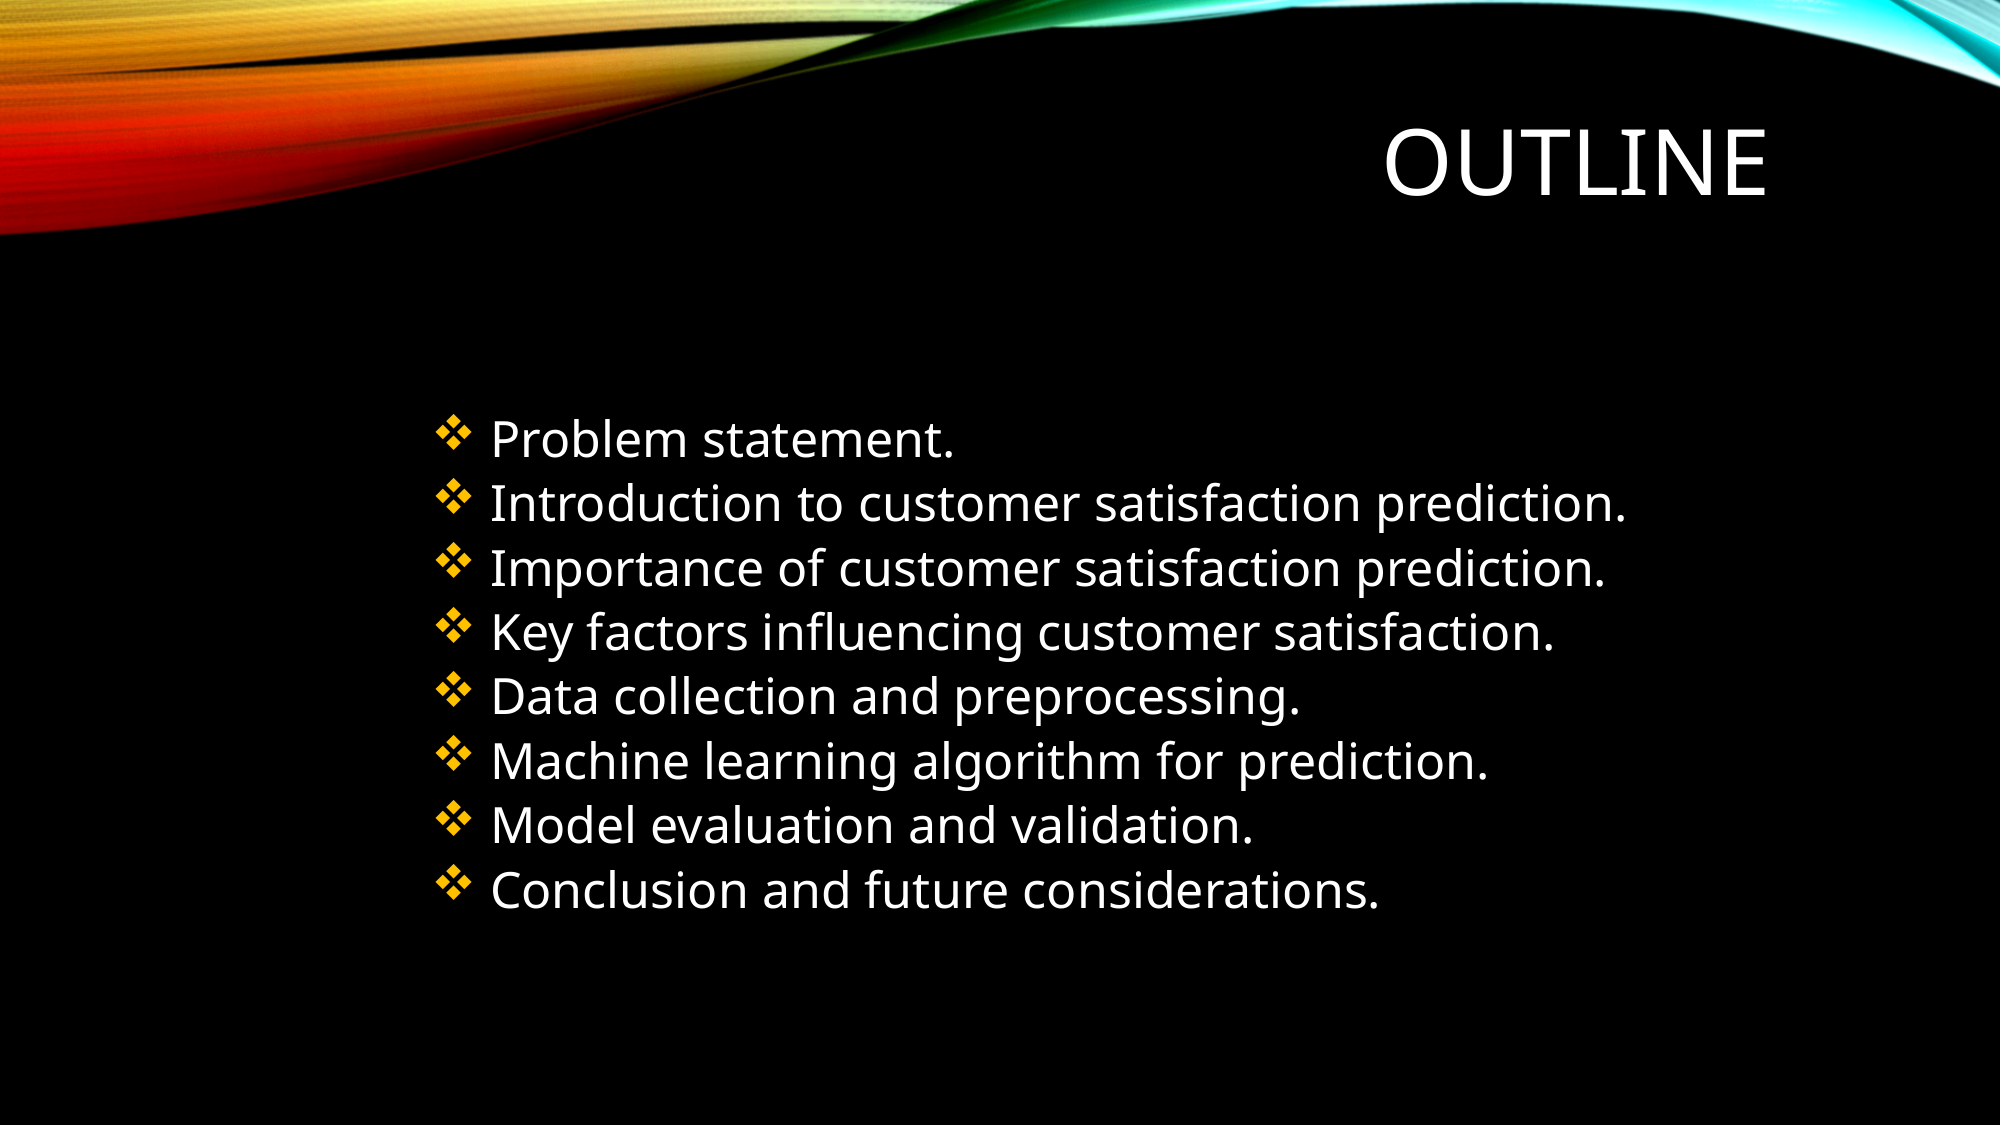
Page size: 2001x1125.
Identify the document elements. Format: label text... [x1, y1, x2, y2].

list Problem statement. Introduction to customer satisfaction prediction. Importance of customer satisfaction prediction. Key factors influencing customer satisfaction. Data collection and preprocessing. Machine learning algorithm for prediction. Model evaluation and validation. Conclusion and future considerations. [341, 406, 2000, 1067]
picture [0, 0, 2000, 237]
title outline [1229, 29, 1786, 303]
